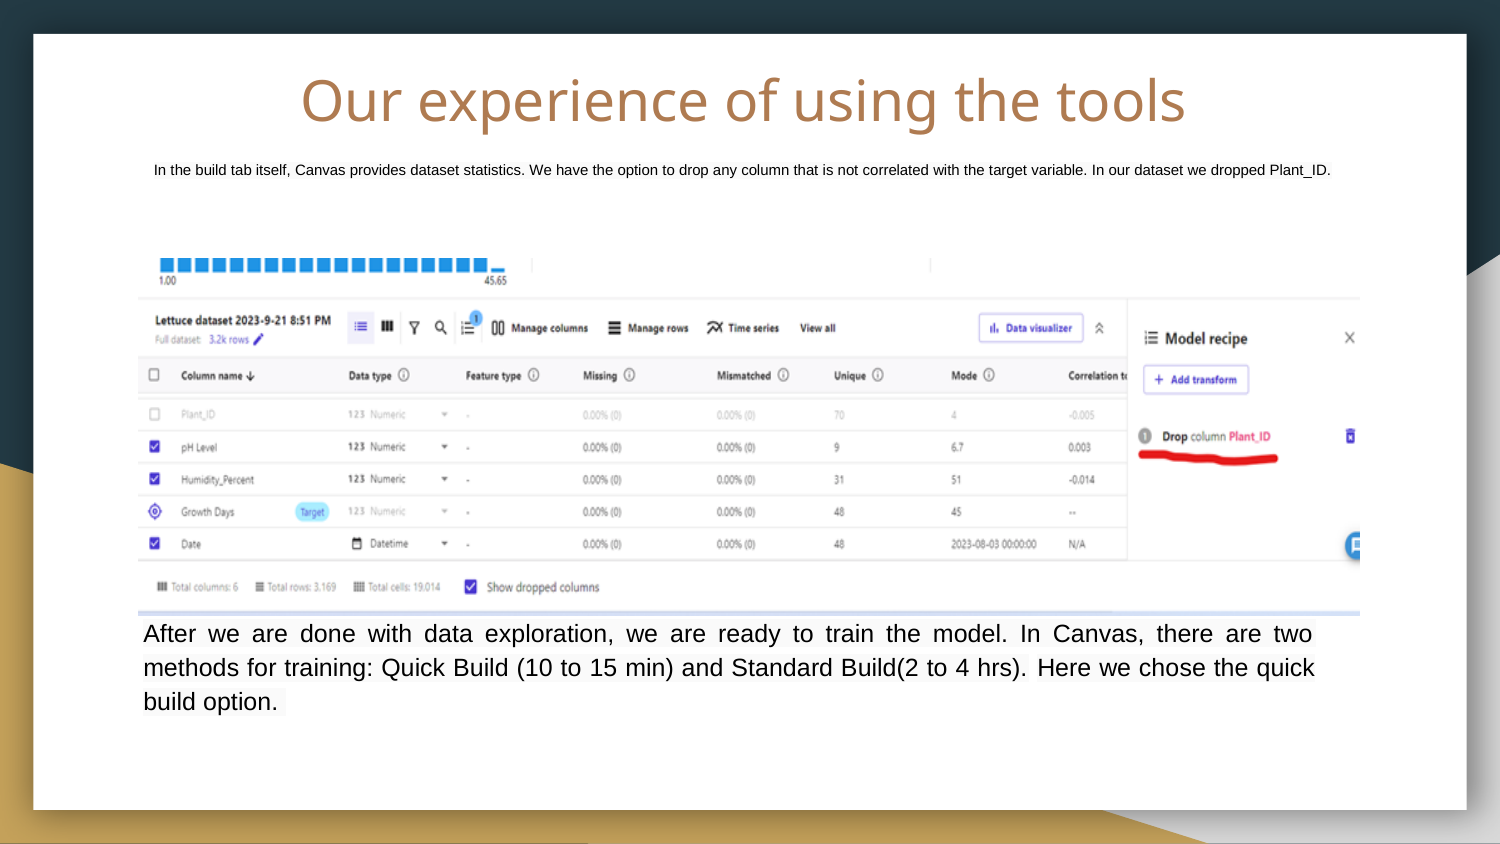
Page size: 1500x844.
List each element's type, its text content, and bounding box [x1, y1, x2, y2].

title Our experience of using the tools [128, 49, 1360, 148]
text_box After we are done with data exploration, we are ready to train the model. In Canvas, there are two methods for training: Quick Build (10 to 15 min) and Standard Build(2 to 4 hrs). Here we chose the quick build option. [128, 597, 1331, 731]
picture [138, 258, 1360, 617]
list In the build tab itself, Canvas provides dataset statistics. We have the option to drop any column that is not correlated with the target variable. In our dataset we dropped Plant_ID. [138, 142, 1371, 216]
